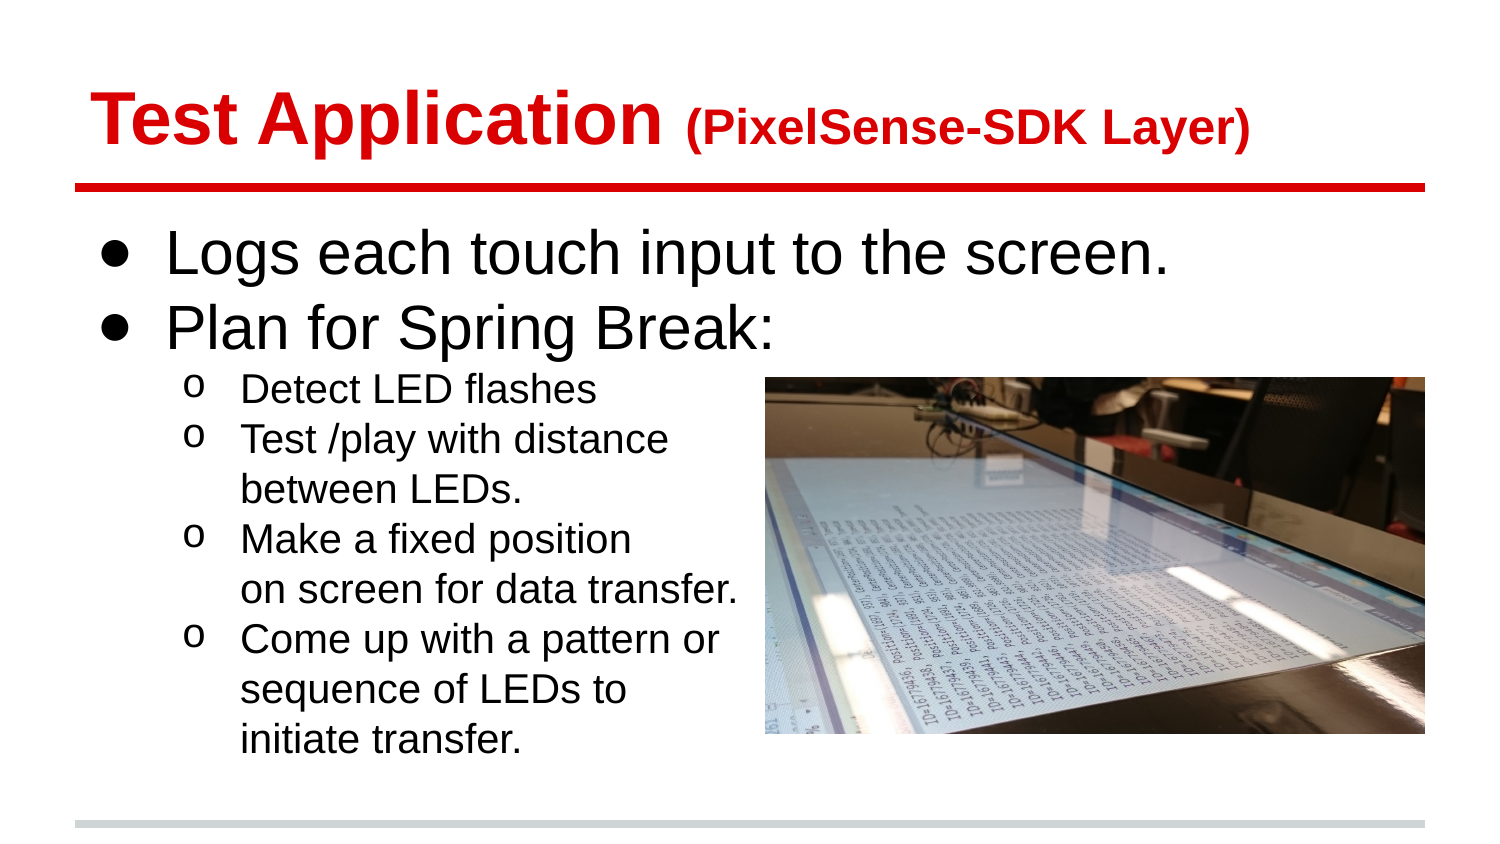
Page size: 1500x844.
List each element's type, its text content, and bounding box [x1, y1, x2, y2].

picture [765, 377, 1426, 735]
list Logs each touch input to the screen. Plan for Spring Break: Detect LED flashes Test /play with distance between LEDs. Make a fixed position on screen for data transfer. Come up with a pattern or sequence of LEDs to initiate transfer. [75, 196, 1425, 808]
title Test Application (PixelSense-SDK Layer) [75, 33, 1425, 175]
